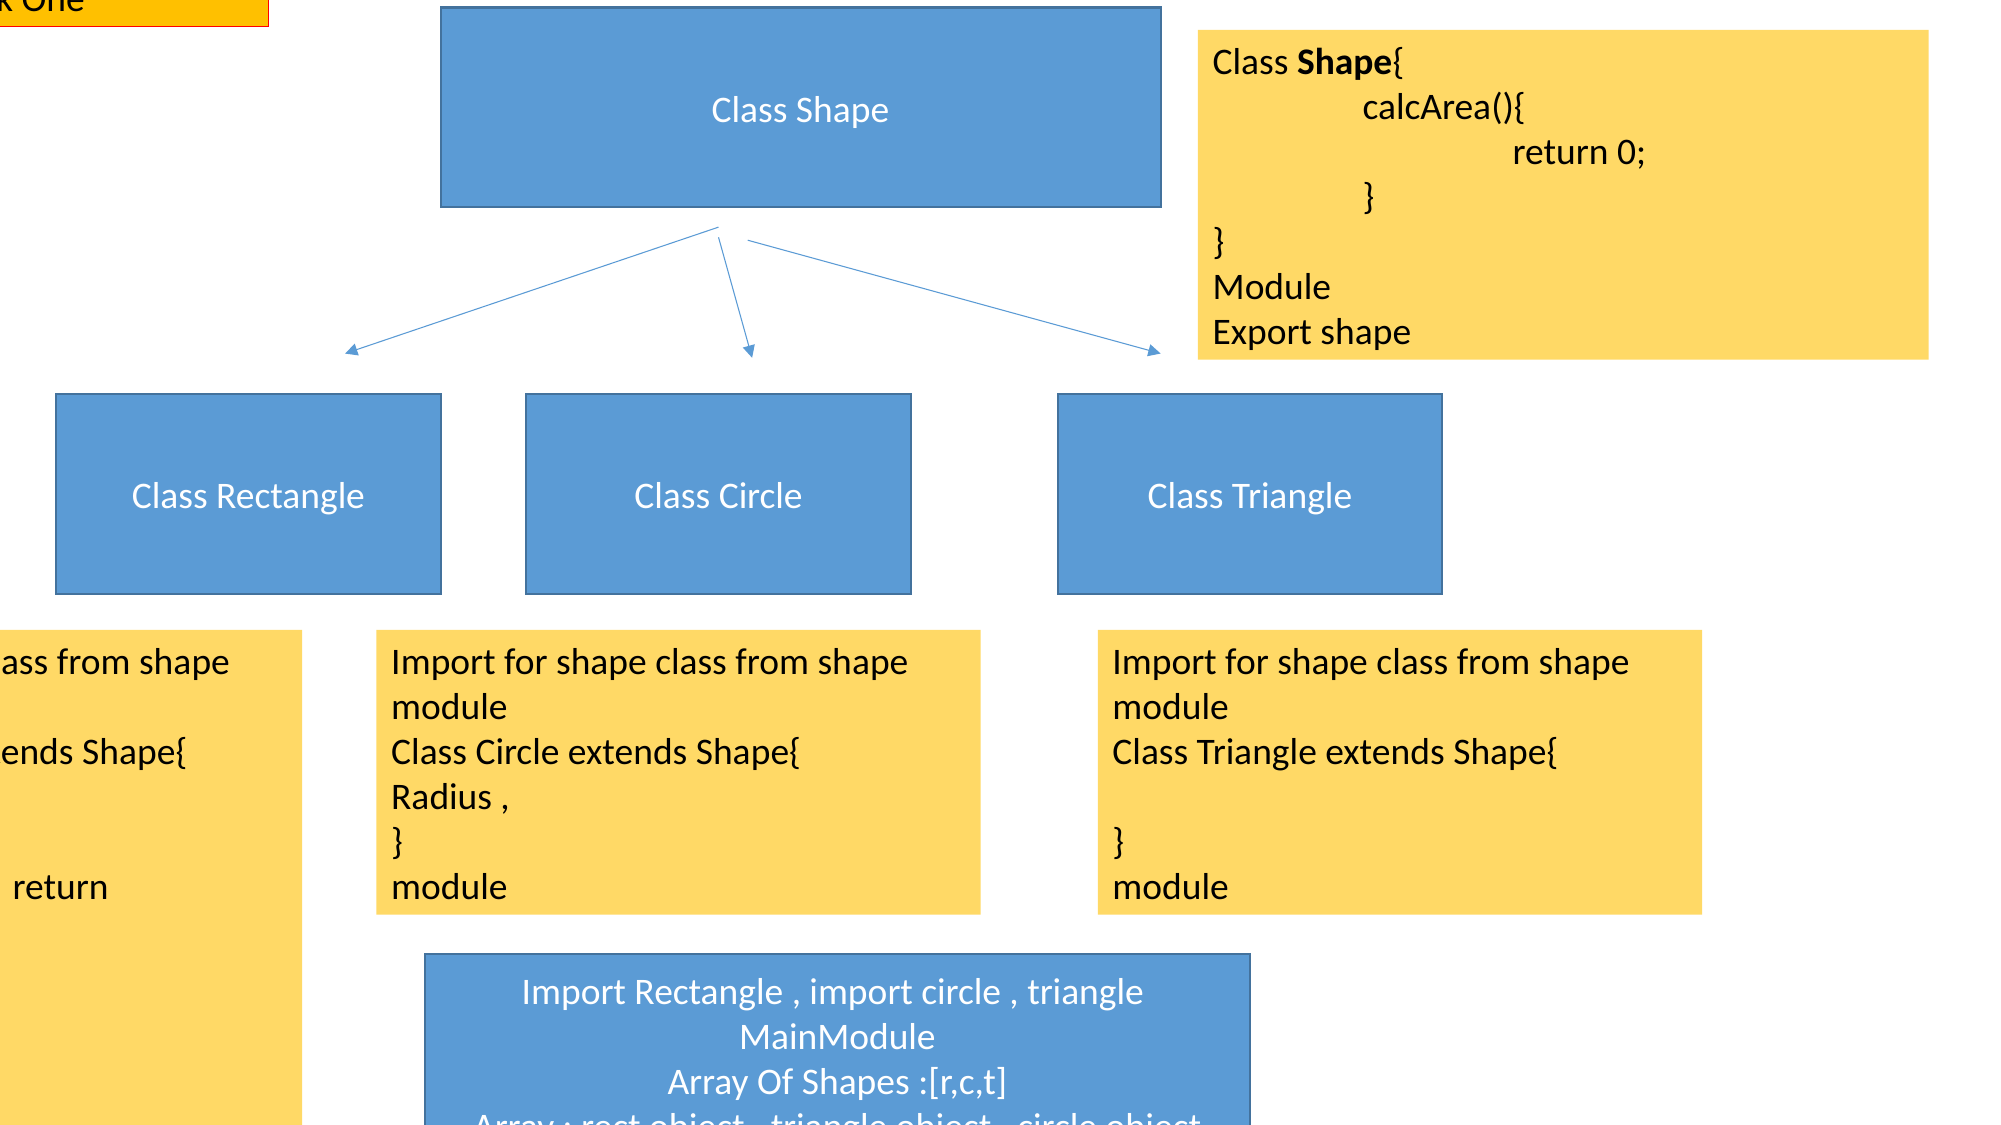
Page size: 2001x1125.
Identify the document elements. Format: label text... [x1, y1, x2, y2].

text_box Import for shape class from shape module Class Triangle extends Shape{ } module [1097, 629, 1703, 915]
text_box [747, 240, 1161, 354]
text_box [344, 227, 719, 354]
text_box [718, 237, 753, 358]
text_box Class Shape [440, 6, 1162, 208]
text_box Import for shape class from shape module Class Rectangle extends Shape{ Width , height calcArea(){ return width*height; } } module [0, 629, 303, 1125]
text_box Task One [0, 0, 269, 27]
text_box Class Circle [525, 393, 912, 595]
text_box Class Shape{ calcArea(){ return 0; } } Module Export shape [1197, 29, 1929, 360]
text_box Class Triangle [1057, 393, 1443, 595]
text_box Import for shape class from shape module Class Circle extends Shape{ Radius , } module [376, 629, 981, 915]
text_box Class Rectangle [55, 393, 442, 595]
text_box Import Rectangle , import circle , triangle MainModule Array Of Shapes :[r,c,t] Array : rect object , triangle object , circle object Then loop over Array Of Shapes then call CalcArea [424, 953, 1251, 1125]
